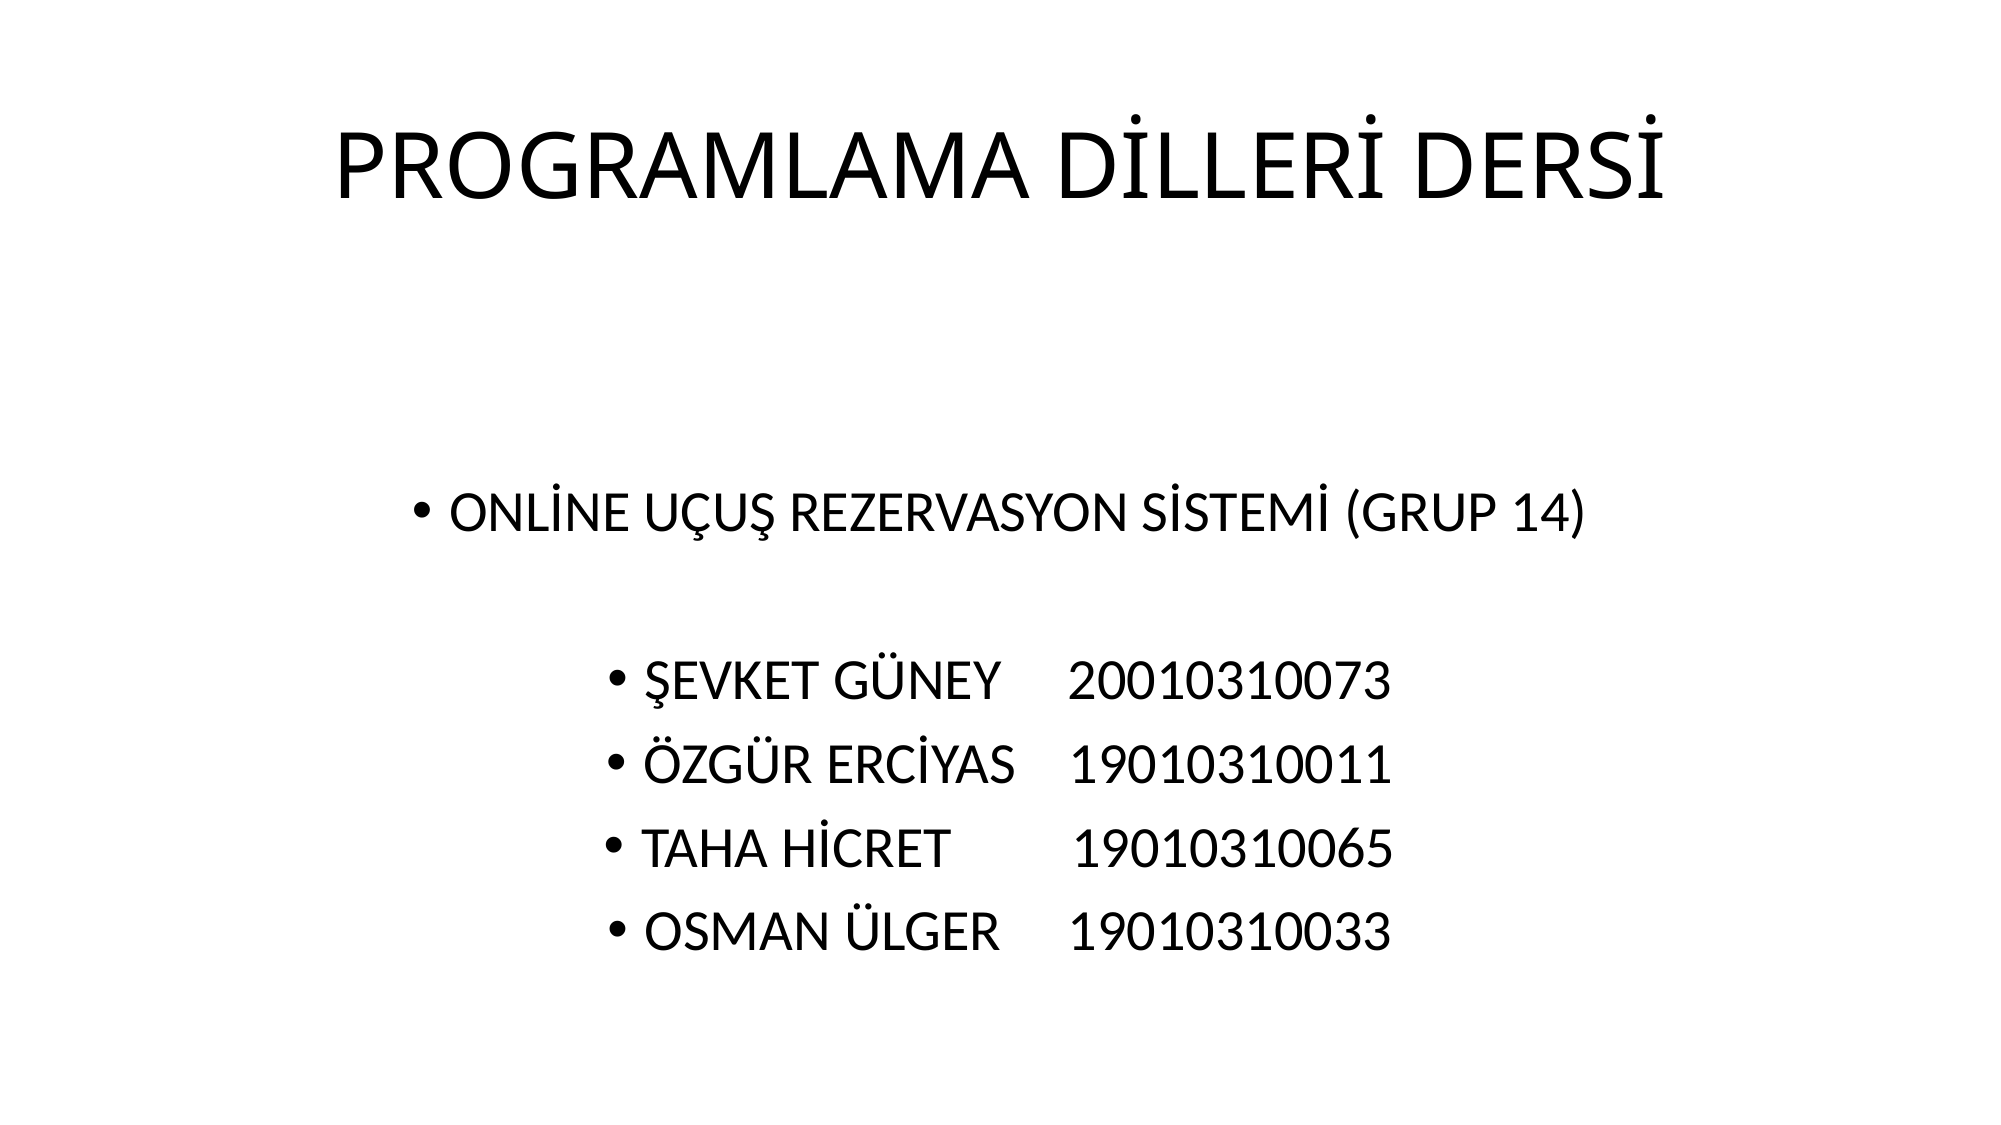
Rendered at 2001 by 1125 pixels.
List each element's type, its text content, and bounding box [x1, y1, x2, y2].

title PROGRAMLAMA DİLLERİ DERSİ [137, 59, 1863, 278]
list ONLİNE UÇUŞ REZERVASYON SİSTEMİ (GRUP 14) ŞEVKET GÜNEY 20010310073 ÖZGÜR ERCİYAS 19010310011 TAHA HİCRET 19010310065 OSMAN ÜLGER 19010310033 [137, 299, 1863, 1014]
